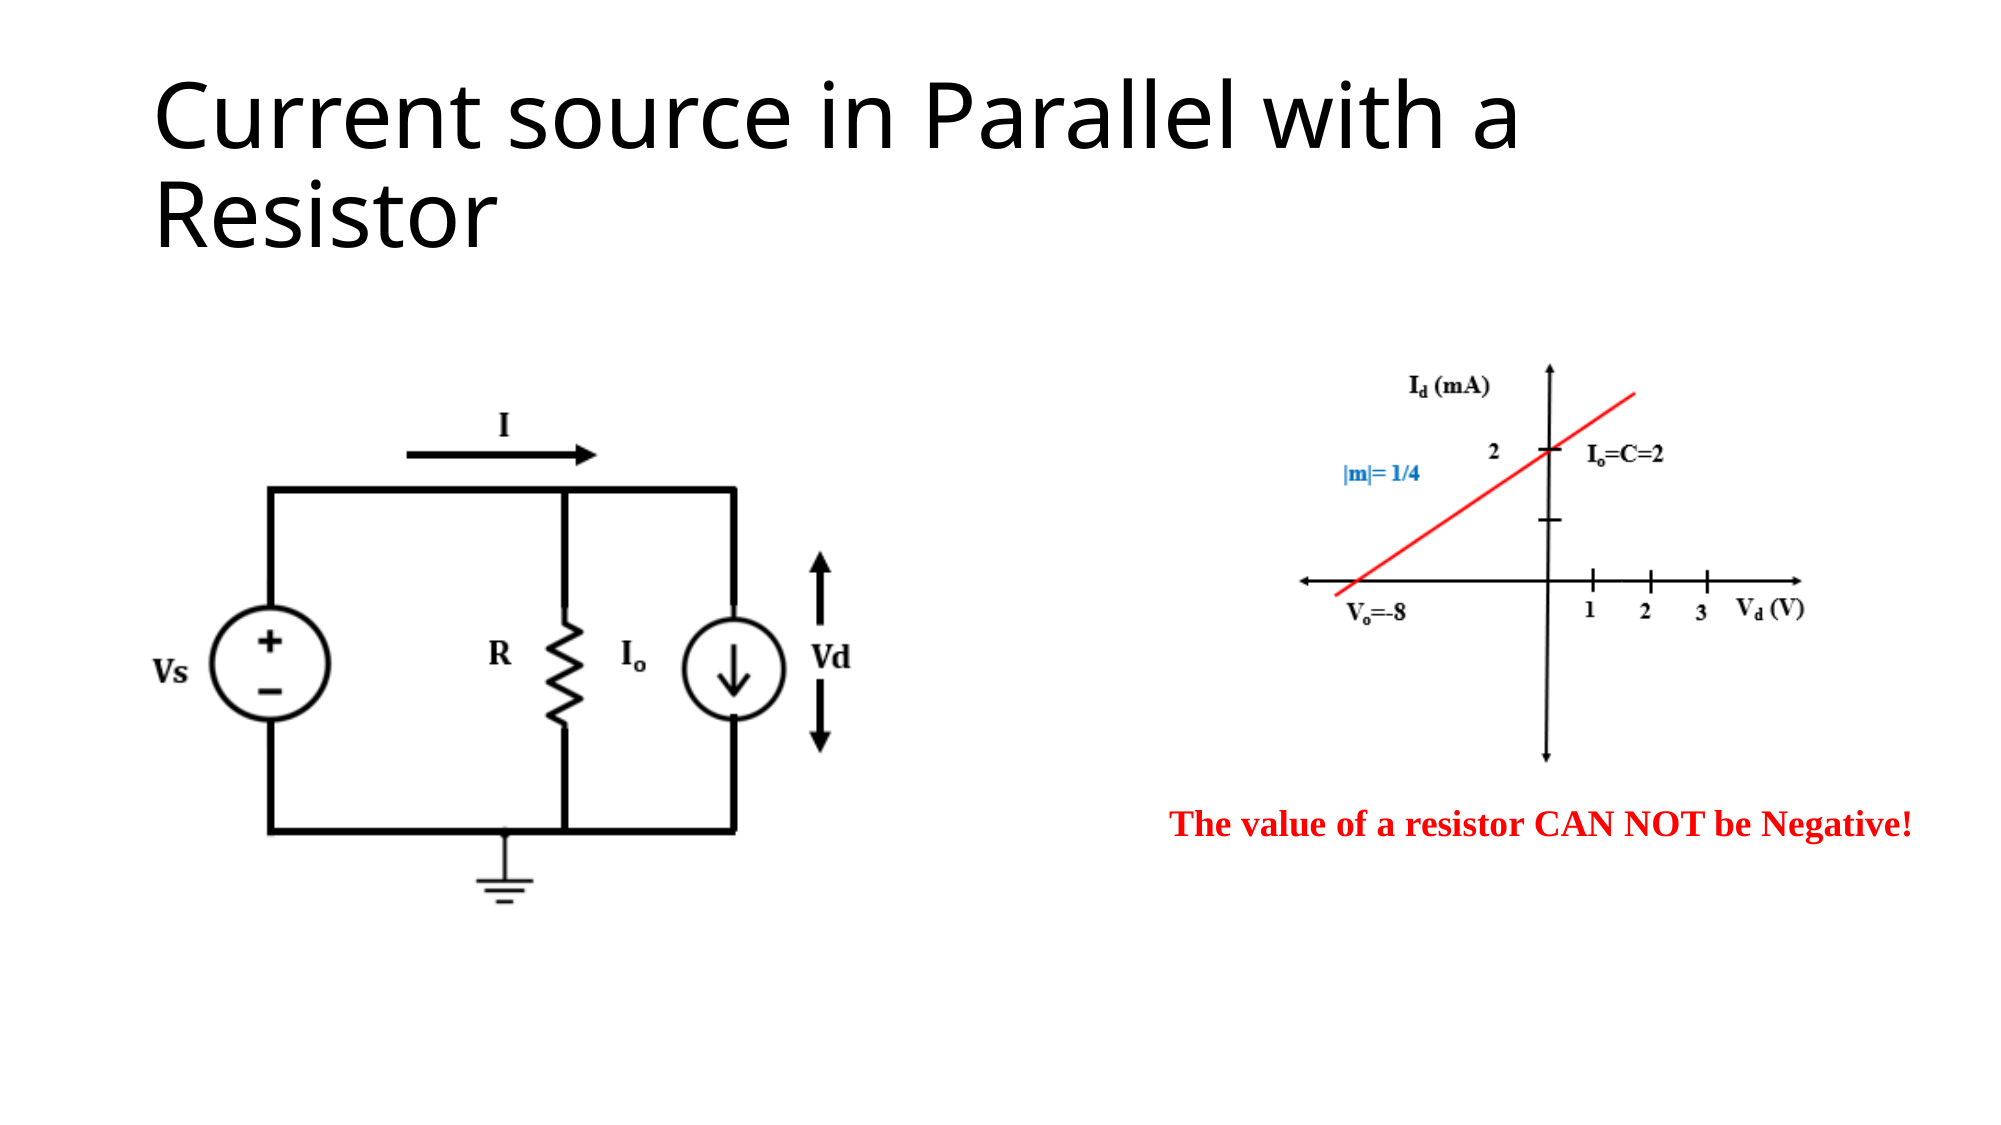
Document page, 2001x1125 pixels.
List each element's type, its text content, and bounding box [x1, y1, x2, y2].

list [137, 391, 872, 911]
text_box The value of a resistor CAN NOT be Negative! [1154, 791, 1941, 851]
picture [1271, 340, 1836, 785]
title Current source in Parallel with a Resistor [137, 59, 1863, 278]
